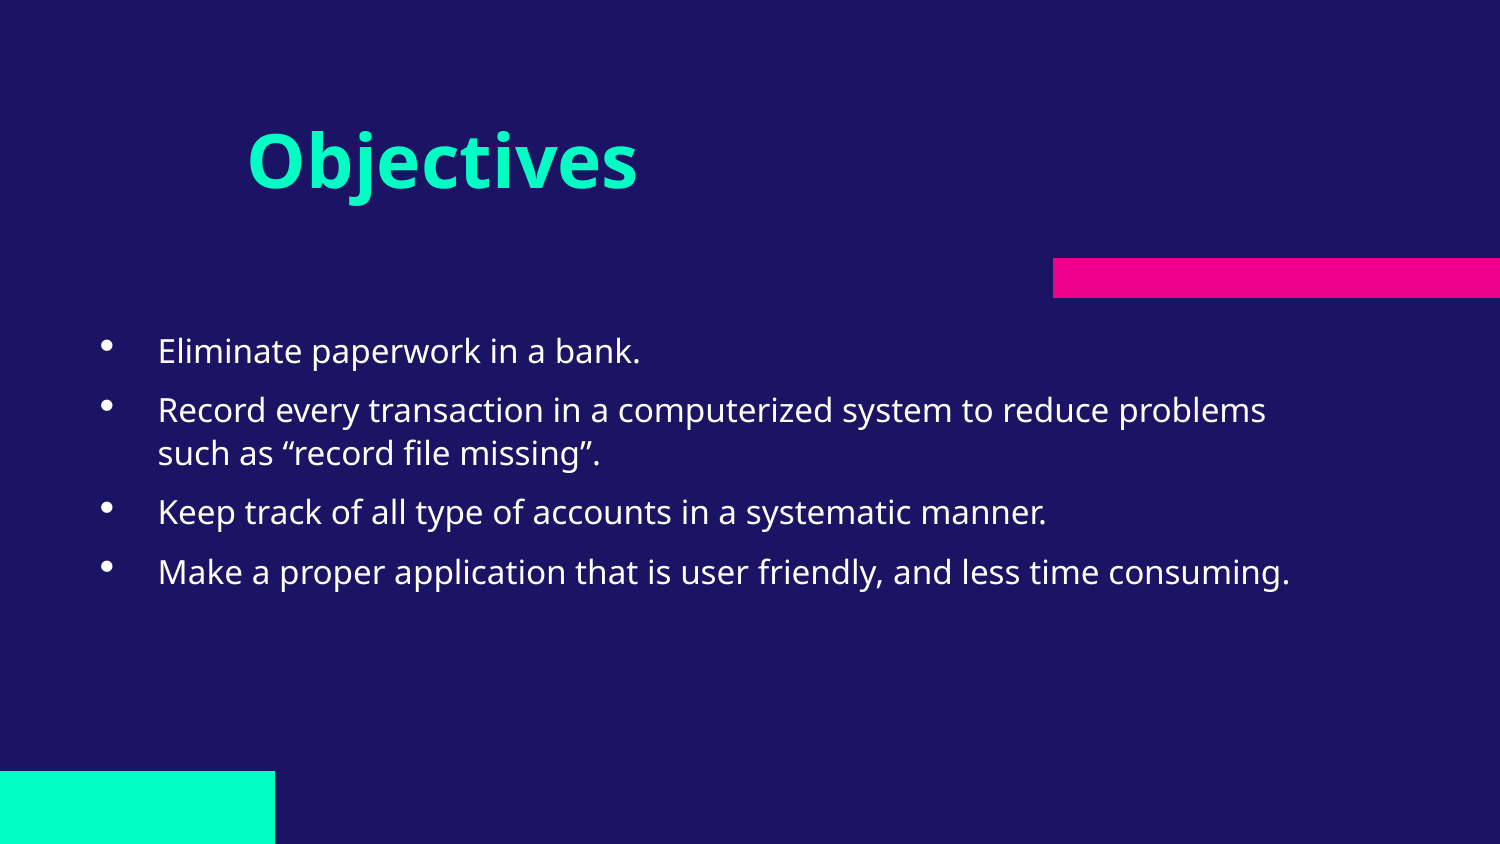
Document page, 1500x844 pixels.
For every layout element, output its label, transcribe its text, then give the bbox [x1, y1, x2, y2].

text_box Eliminate paperwork in a bank. Record every transaction in a computerized system to reduce problems such as “record file missing”. Keep track of all type of accounts in a systematic manner. Make a proper application that is user friendly, and less time consuming. [86, 312, 1354, 662]
title Objectives [190, 98, 696, 208]
